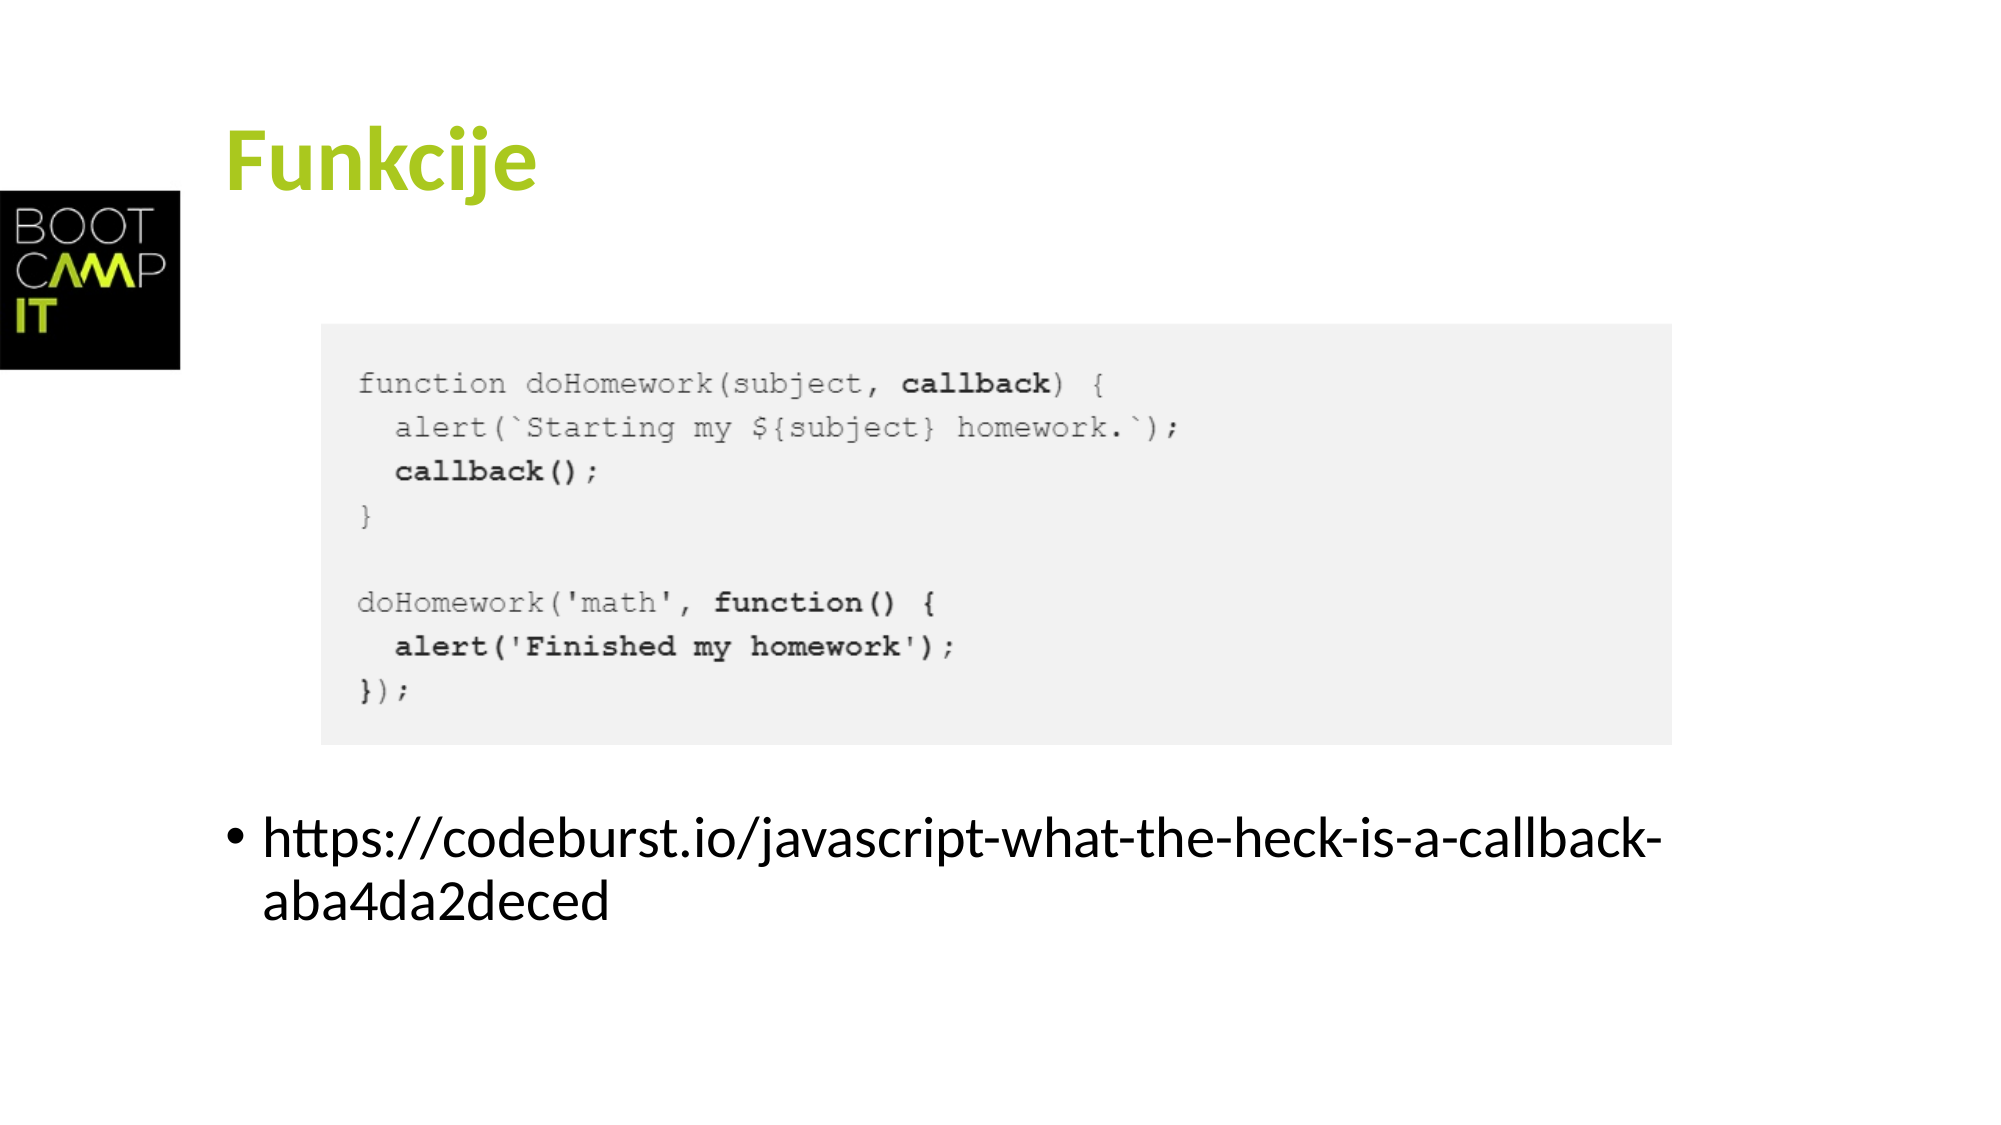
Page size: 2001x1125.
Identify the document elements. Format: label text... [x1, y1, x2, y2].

title Funkcije [210, 59, 1944, 263]
list https://codeburst.io/javascript-what-the-heck-is-a-callback-aba4da2deced [210, 289, 1944, 1065]
picture [0, 0, 2000, 1125]
